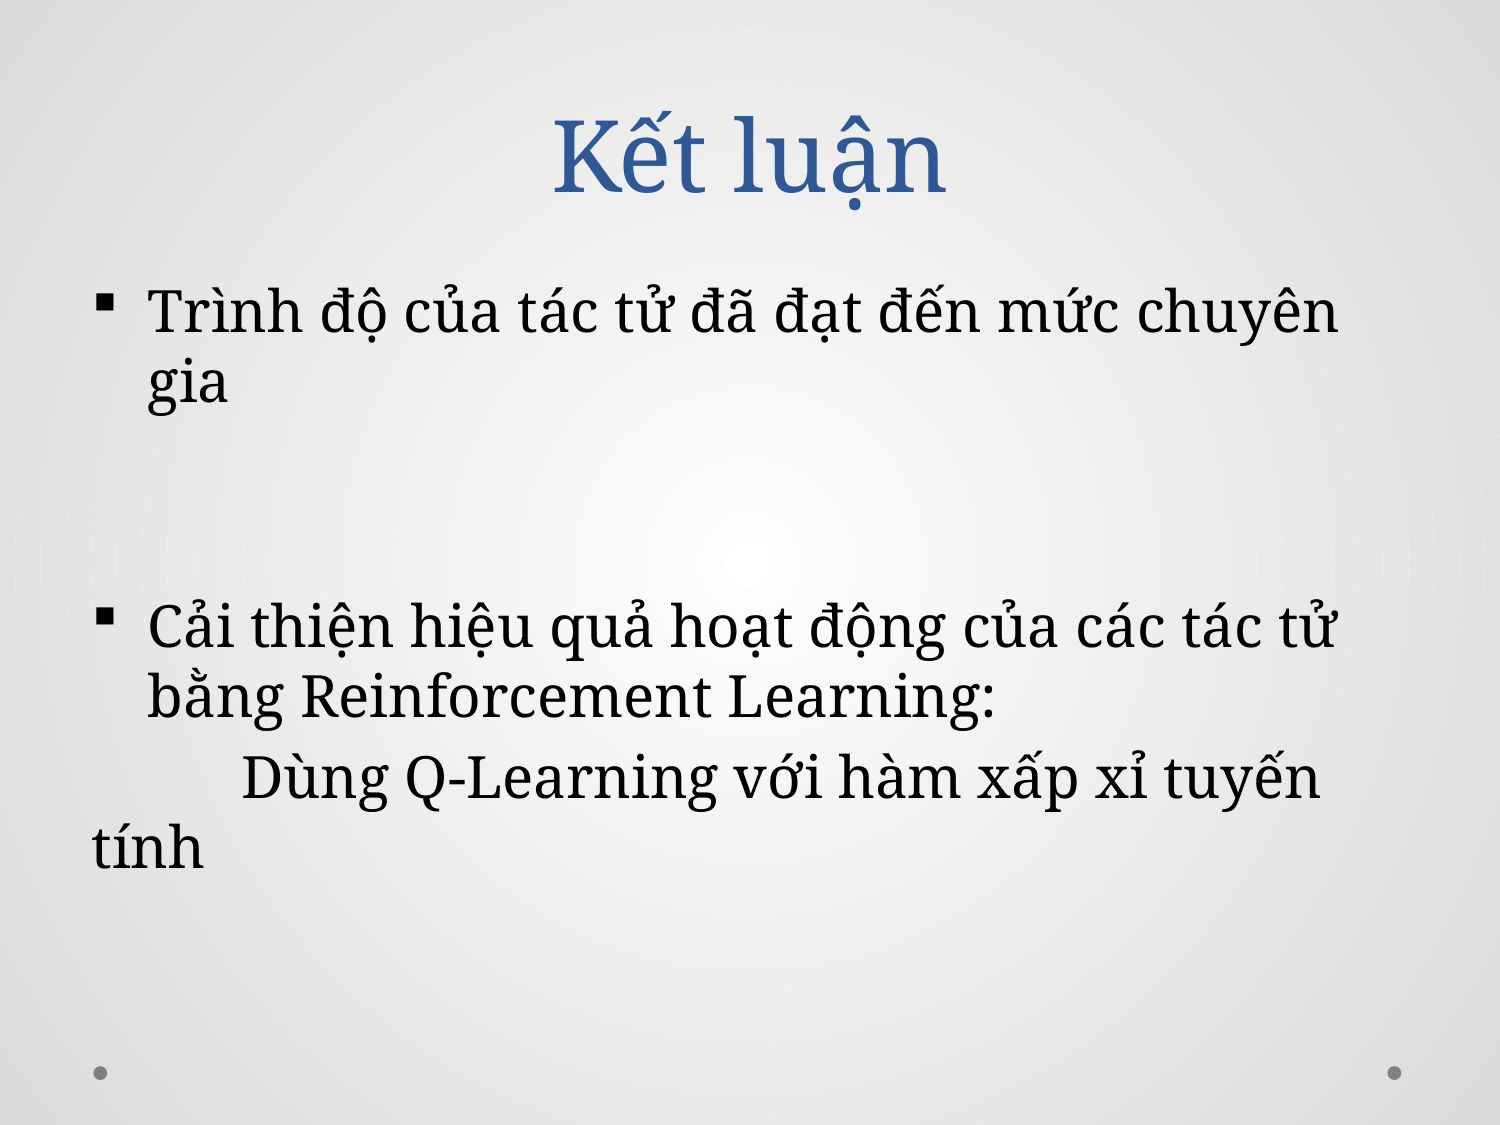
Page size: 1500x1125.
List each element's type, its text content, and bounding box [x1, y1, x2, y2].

title Kết luận [75, 54, 1425, 220]
list Trình độ của tác tử đã đạt đến mức chuyên gia Cải thiện hiệu quả hoạt động của các tác tử bằng Reinforcement Learning: Dùng Q-Learning với hàm xấp xỉ tuyến tính [76, 267, 1427, 1010]
